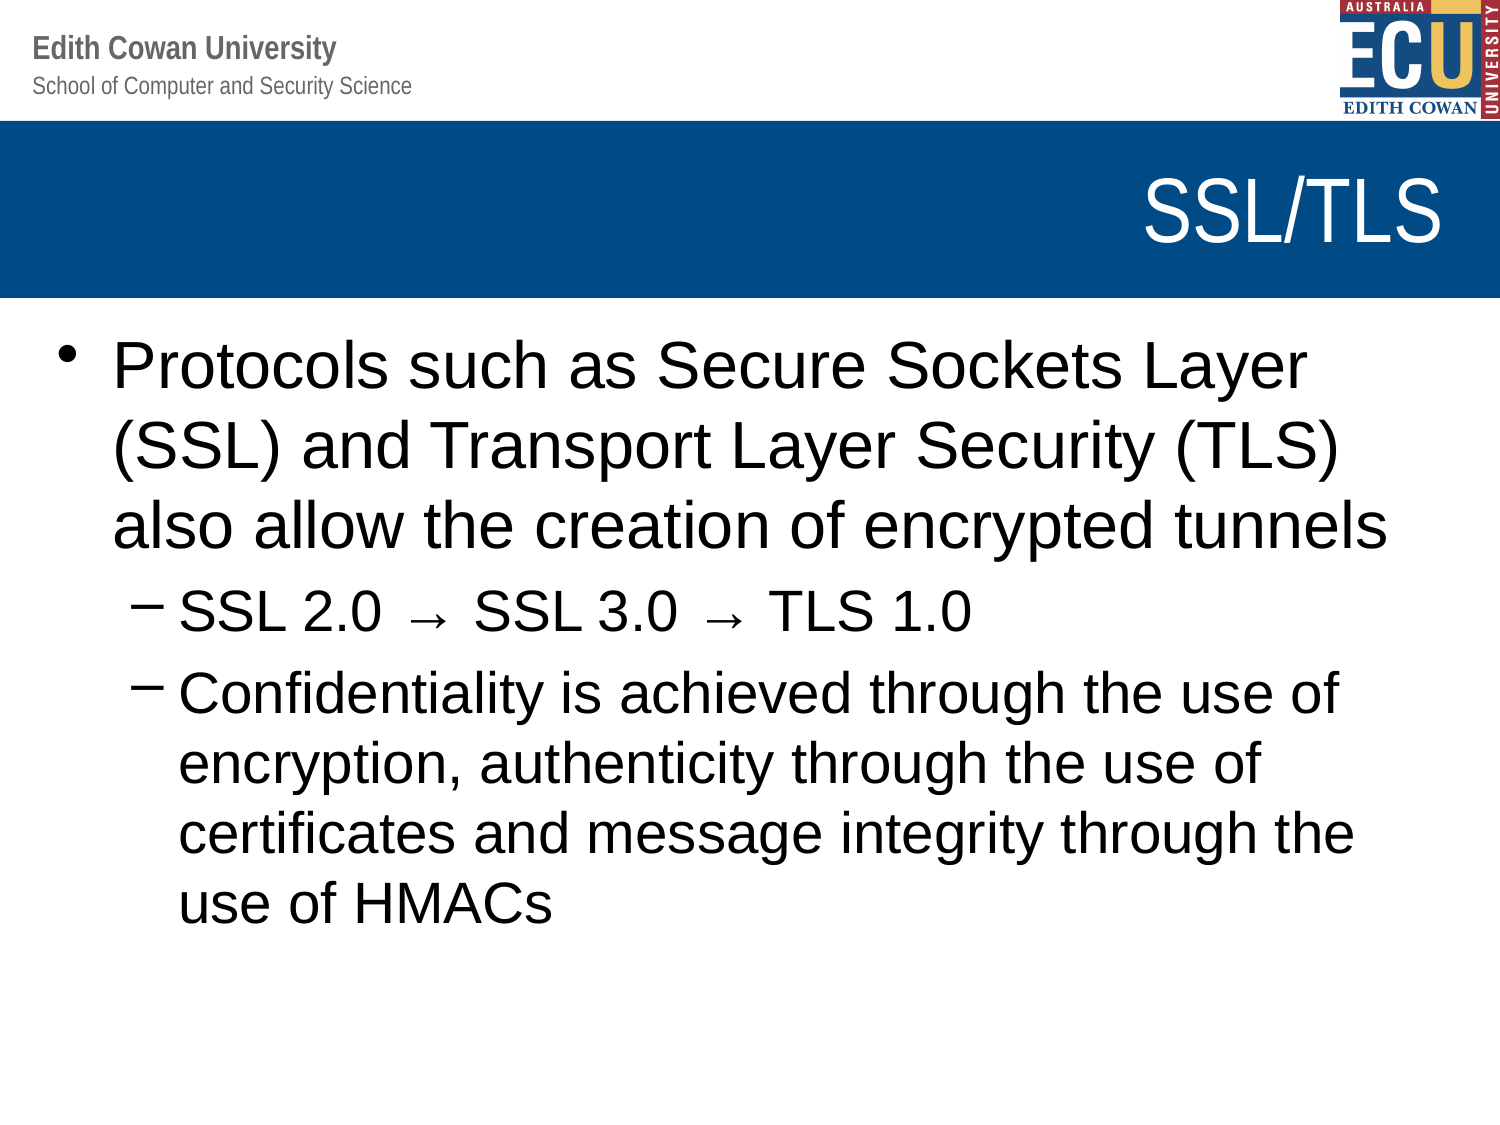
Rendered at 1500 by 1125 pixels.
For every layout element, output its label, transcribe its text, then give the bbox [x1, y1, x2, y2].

picture [1340, 0, 1500, 119]
title SSL/TLS [40, 123, 1460, 289]
list Protocols such as Secure Sockets Layer (SSL) and Transport Layer Security (TLS) also allow the creation of encrypted tunnels SSL 2.0 → SSL 3.0 → TLS 1.0 Confidentiality is achieved through the use of encryption, authenticity through the use of certificates and message integrity through the use of HMACs [40, 314, 1460, 1083]
